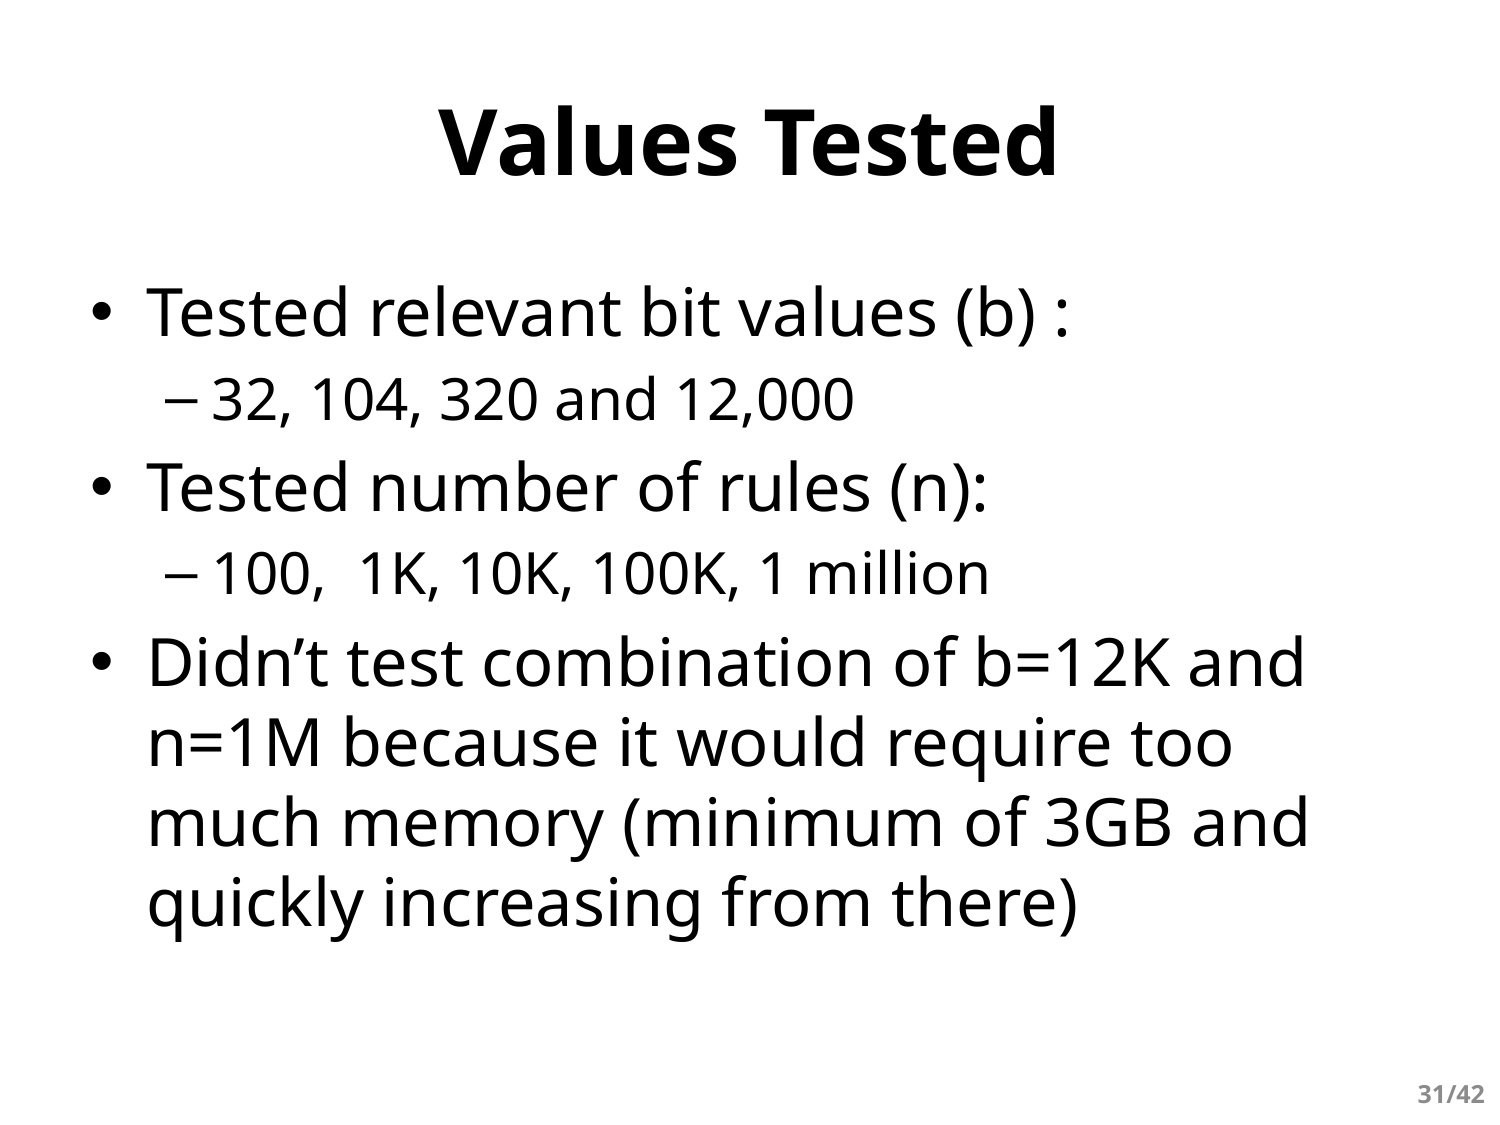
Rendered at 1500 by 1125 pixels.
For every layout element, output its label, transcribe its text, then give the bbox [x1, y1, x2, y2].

slide_number 31/42 [1149, 1065, 1500, 1125]
title Values Tested [75, 45, 1425, 233]
list Tested relevant bit values (b) : 32, 104, 320 and 12,000 Tested number of rules (n): 100, 1K, 10K, 100K, 1 million Didn’t test combination of b=12K and n=1M because it would require too much memory (minimum of 3GB and quickly increasing from there) [75, 262, 1425, 1005]
